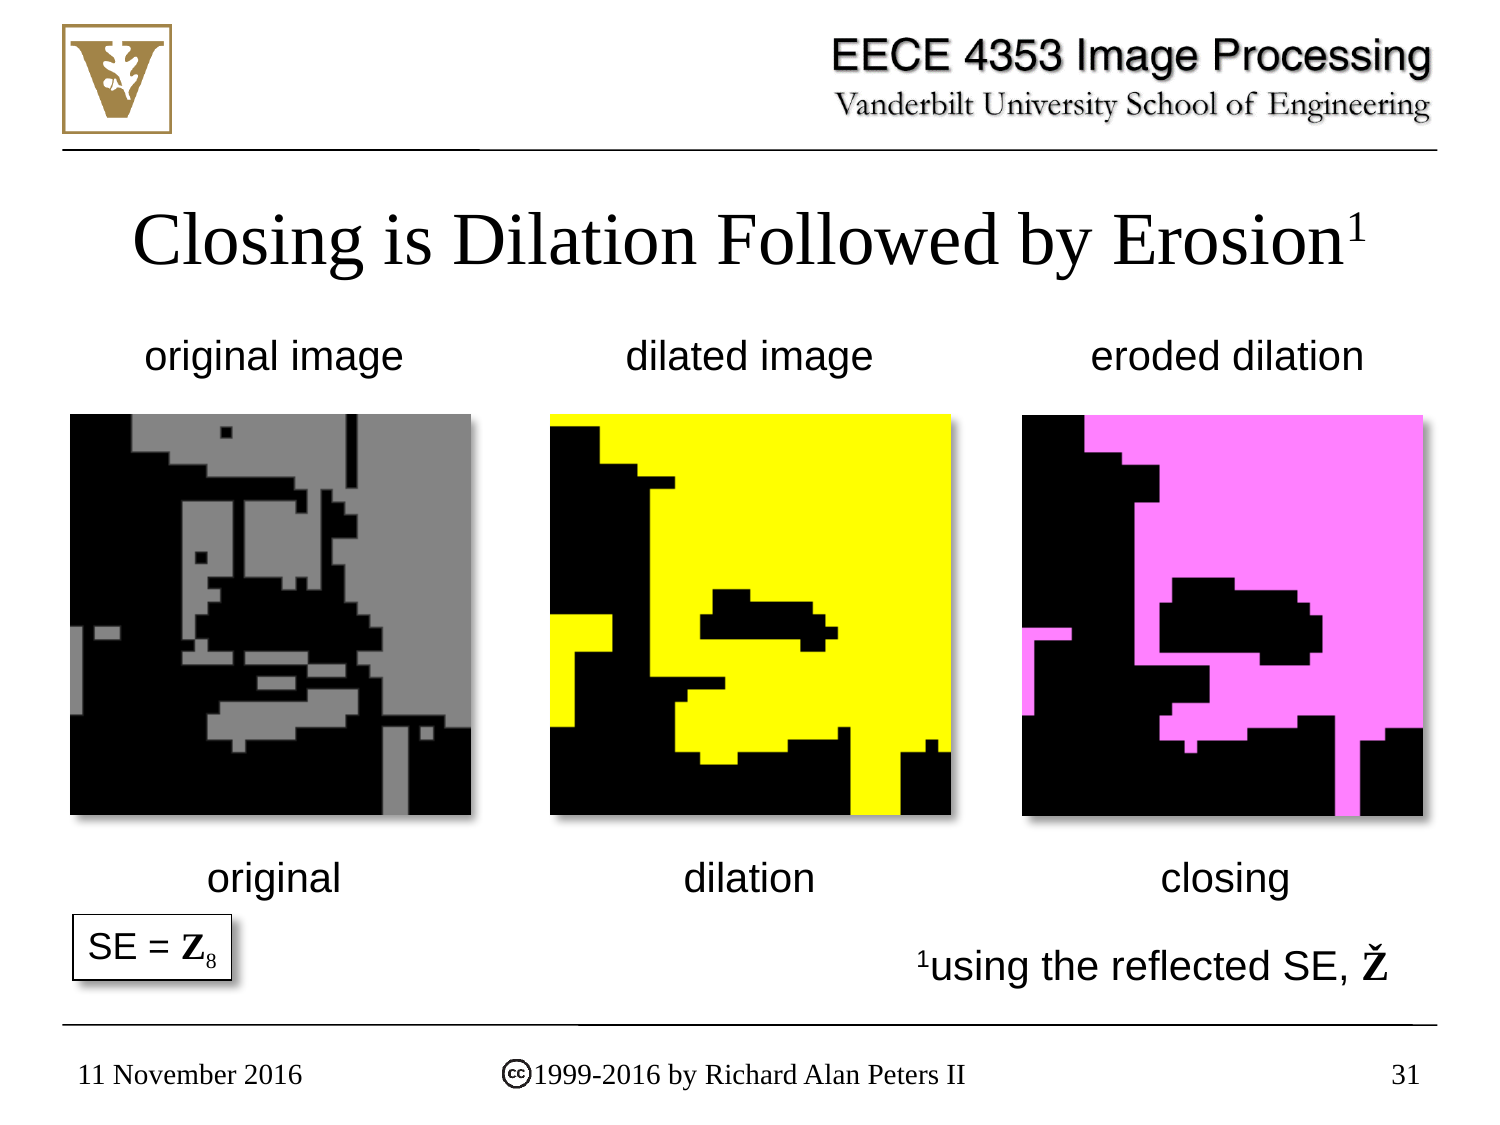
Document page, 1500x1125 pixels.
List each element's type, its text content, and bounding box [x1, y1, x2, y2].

text_box eroded dilation [1075, 321, 1380, 386]
slide_number 31 [1098, 1042, 1436, 1103]
text_box 1using the reflected SE, Ž [901, 931, 1405, 996]
text_box closing [1145, 843, 1306, 909]
picture [70, 414, 471, 815]
text_box Closing is Dilation Followed by Erosion1 [112, 174, 1388, 294]
footer 1999-2016 by Richard Alan Peters II [496, 1042, 1004, 1103]
text_box original image [129, 321, 420, 386]
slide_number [62, 1042, 400, 1103]
picture [1022, 415, 1423, 817]
text_box original [191, 843, 357, 909]
text_box dilation [668, 843, 831, 909]
text_box dilated image [610, 321, 889, 386]
picture [826, 25, 1436, 133]
picture [550, 414, 951, 815]
text_box SE = Z8 [72, 914, 232, 981]
picture [62, 24, 172, 134]
